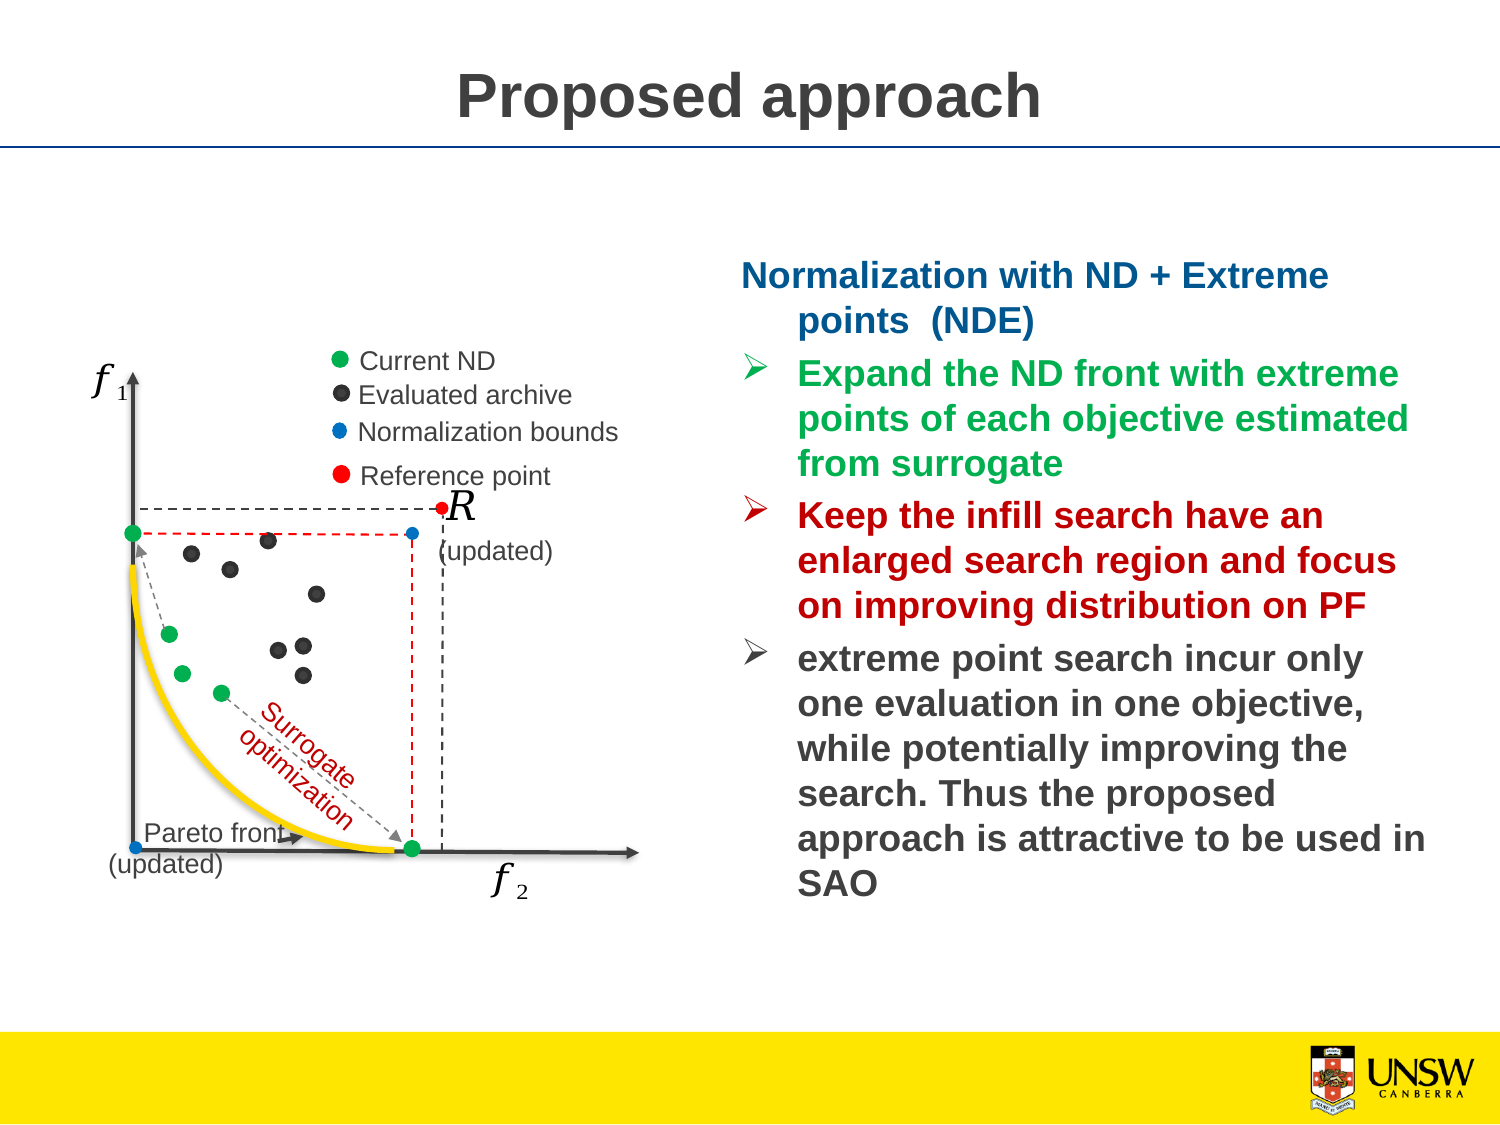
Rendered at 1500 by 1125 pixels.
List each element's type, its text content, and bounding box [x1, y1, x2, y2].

text_box Normalization with ND + Extreme points (NDE) Expand the ND front with extreme points of each objective estimated from surrogate Keep the infill search have an enlarged search region and focus on improving distribution on PF extreme point search incur only one evaluation in one objective, while potentially improving the search. Thus the proposed approach is attractive to be used in SAO [726, 243, 1444, 964]
title Proposed approach [76, 54, 1424, 131]
picture [0, 0, 1500, 146]
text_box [88, 278, 657, 905]
picture [0, 148, 1500, 1125]
